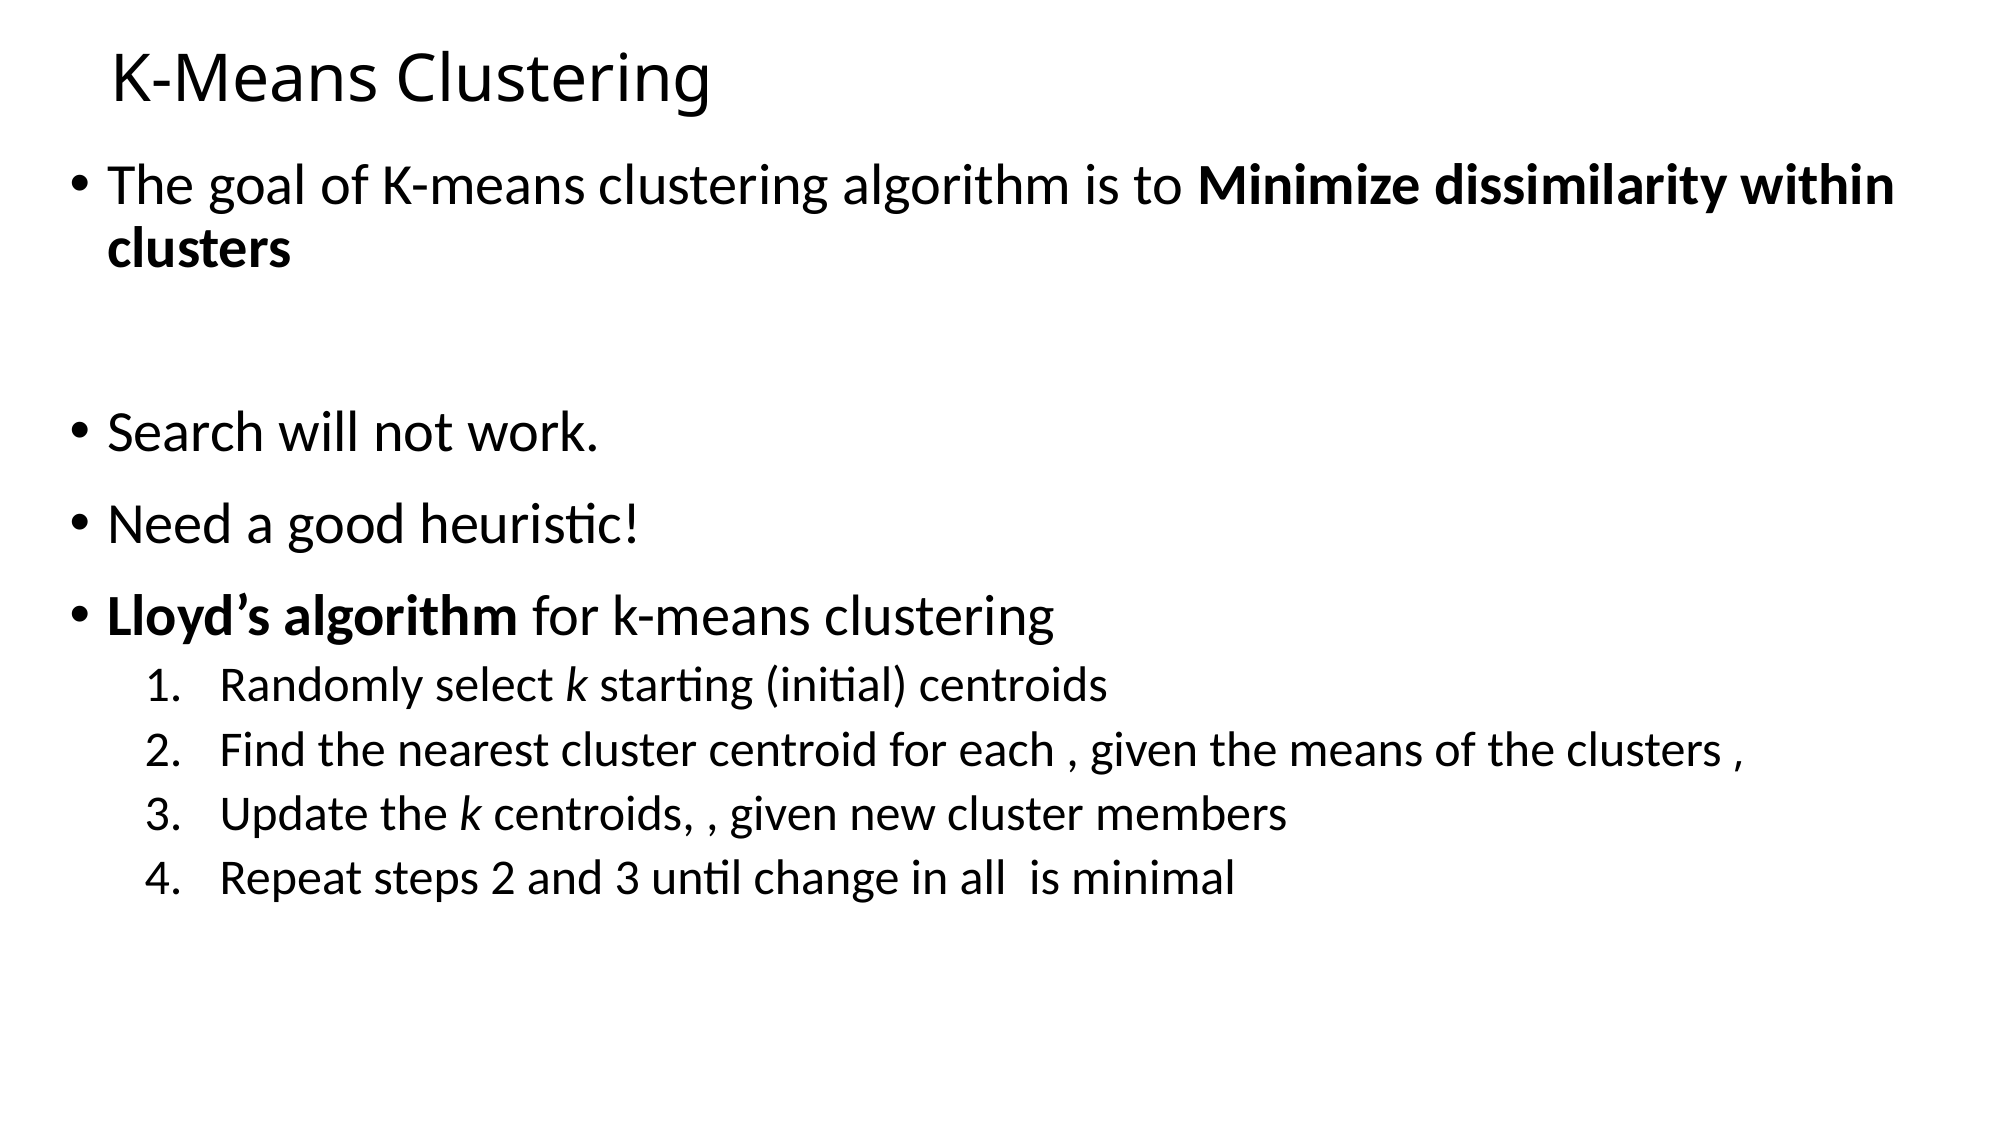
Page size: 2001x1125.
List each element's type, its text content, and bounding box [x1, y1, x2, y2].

title K-Means Clustering [95, 36, 1821, 124]
